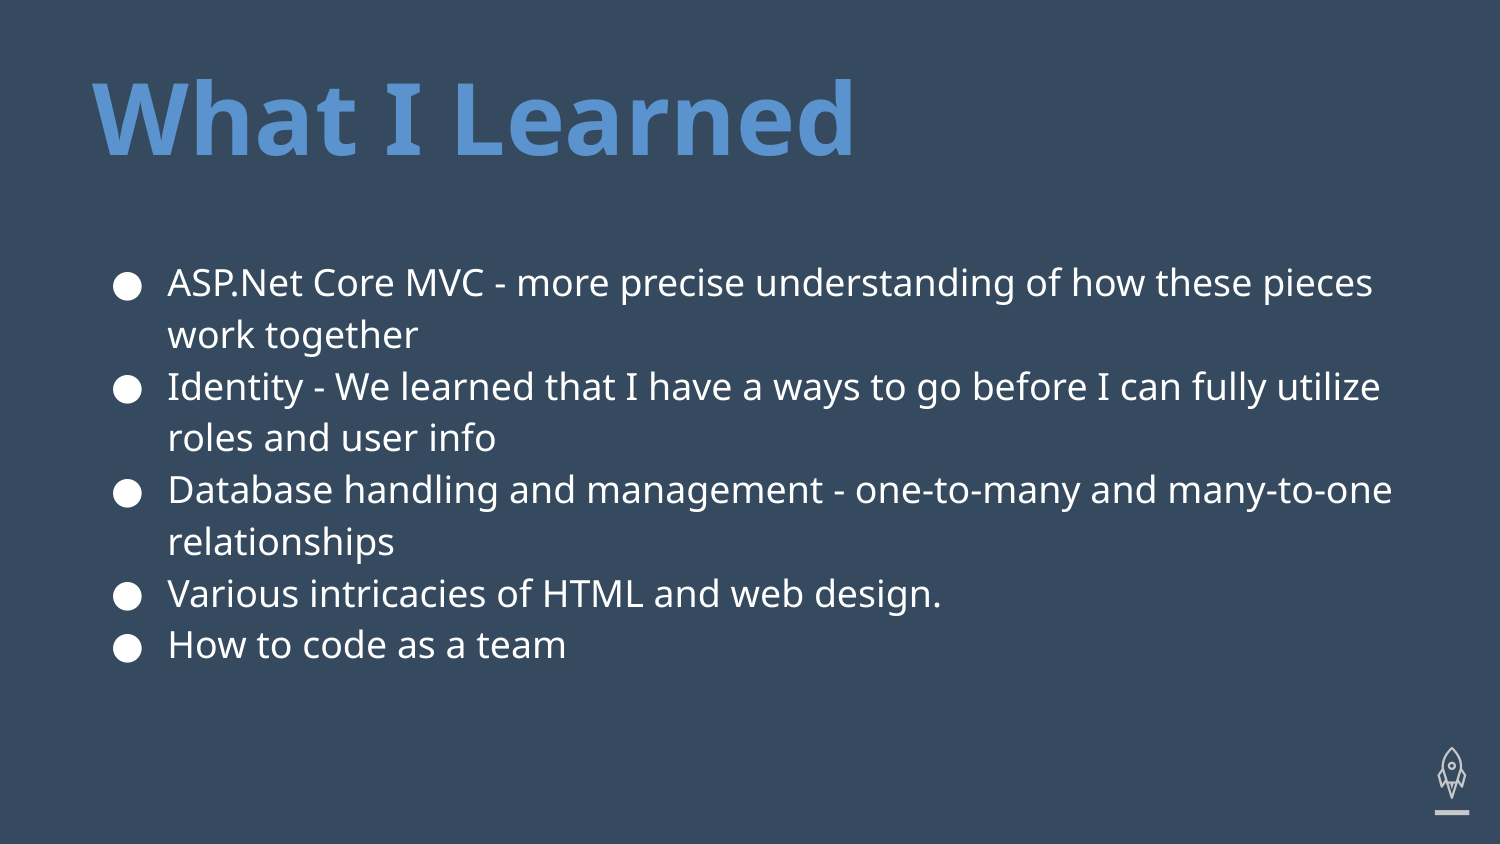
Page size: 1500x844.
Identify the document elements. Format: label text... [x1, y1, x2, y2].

list ASP.Net Core MVC - more precise understanding of how these pieces work together Identity - We learned that I have a ways to go before I can fully utilize roles and user info Database handling and management - one-to-many and many-to-one relationships Various intricacies of HTML and web design. How to code as a team [77, 237, 1427, 760]
title What I Learned [77, 51, 1427, 190]
picture [1410, 739, 1494, 823]
